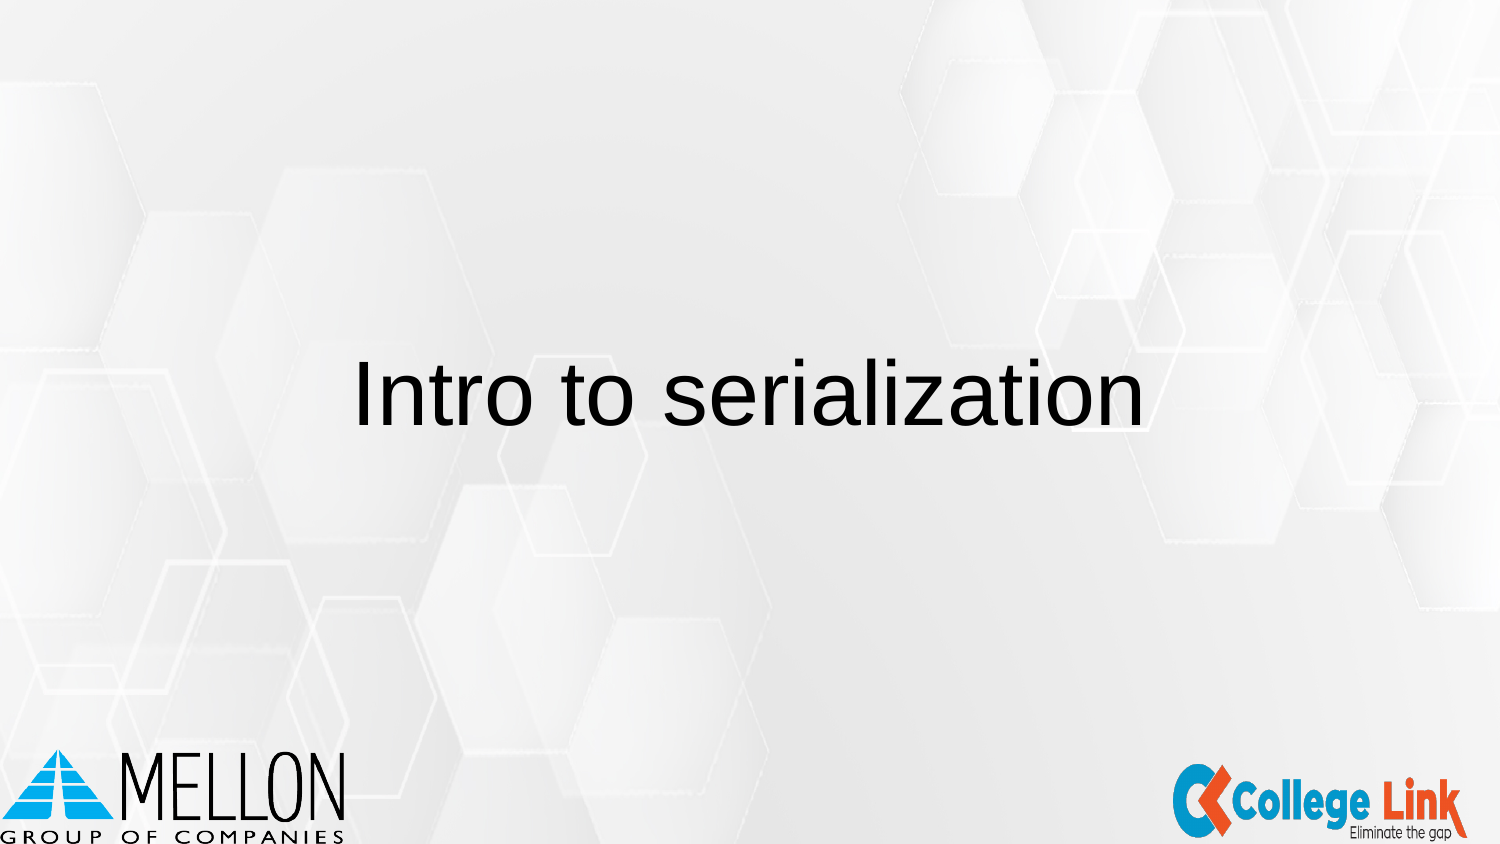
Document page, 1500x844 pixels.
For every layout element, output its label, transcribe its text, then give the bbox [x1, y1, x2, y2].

title Intro to serialization [51, 122, 1449, 459]
picture [0, 0, 1500, 844]
